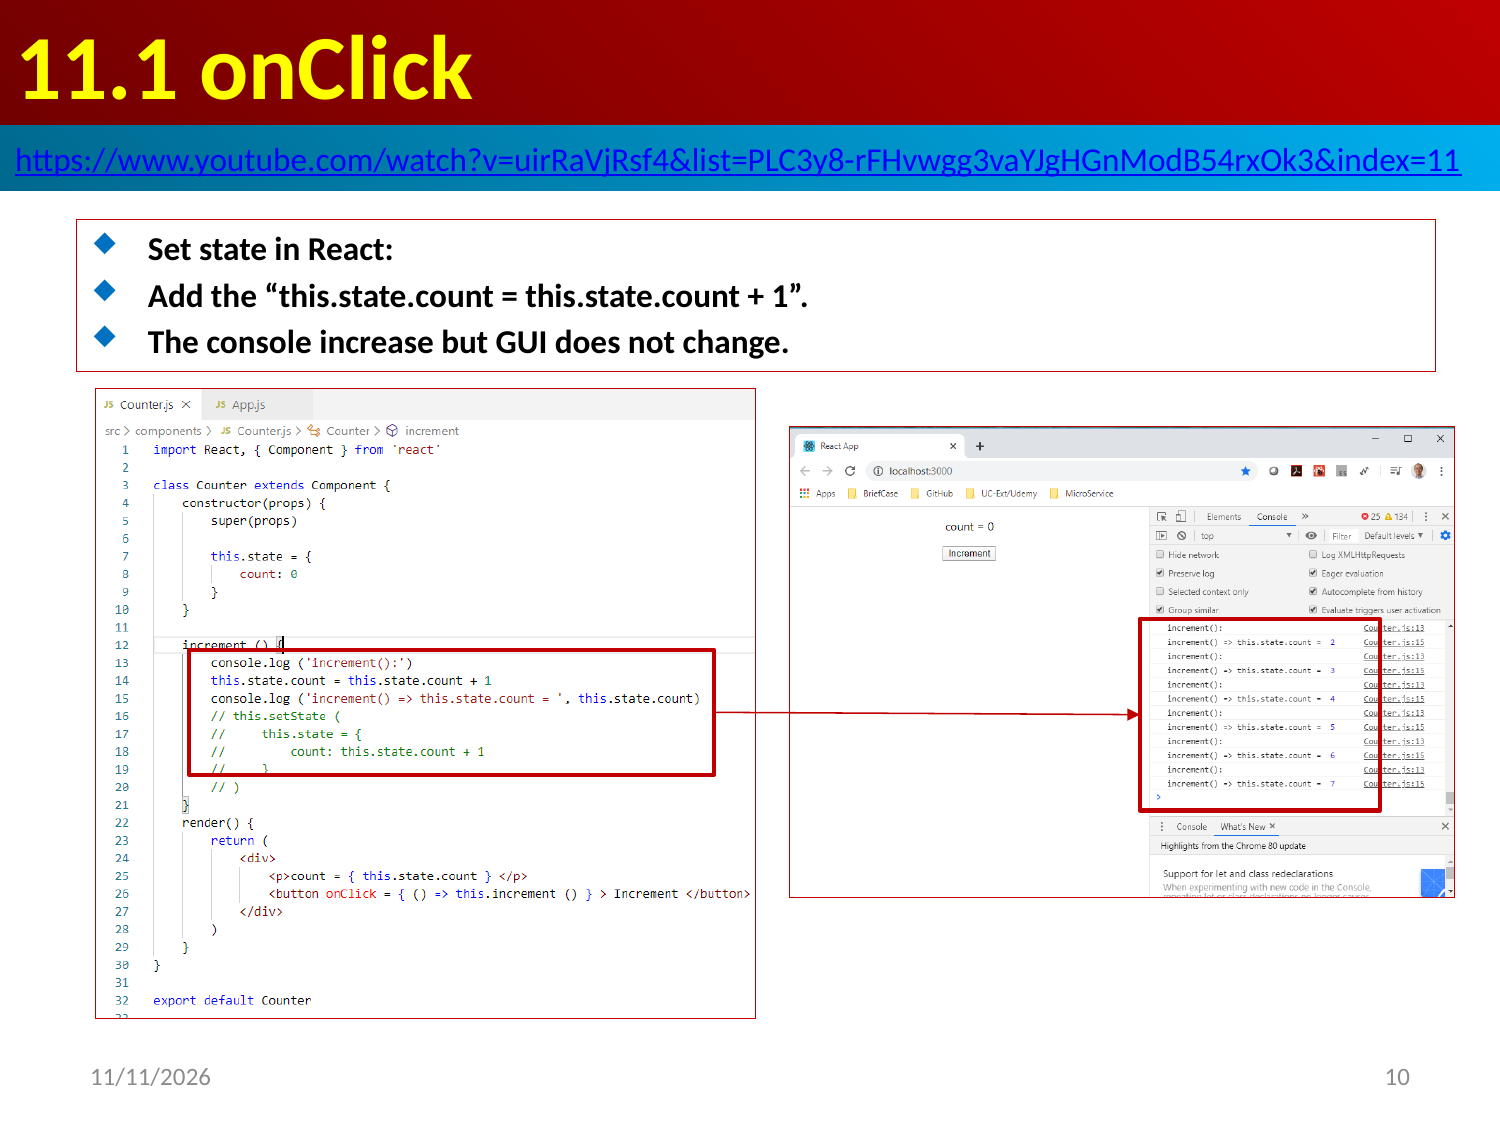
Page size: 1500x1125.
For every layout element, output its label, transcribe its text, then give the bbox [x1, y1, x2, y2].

slide_number 10 [1074, 1042, 1425, 1109]
text_box https://www.youtube.com/watch?v=uirRaVjRsf4&list=PLC3y8-rFHvwgg3vaYJgHGnModB54rxOk3&index=11 [0, 125, 1500, 191]
picture [788, 426, 1456, 899]
picture [95, 387, 757, 1019]
title 11.1 onClick [0, 0, 1500, 125]
subtitle Set state in React: Add the “this.state.count = this.state.count + 1”. The console increase but GUI does not change. [76, 219, 1436, 372]
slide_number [75, 1042, 425, 1109]
